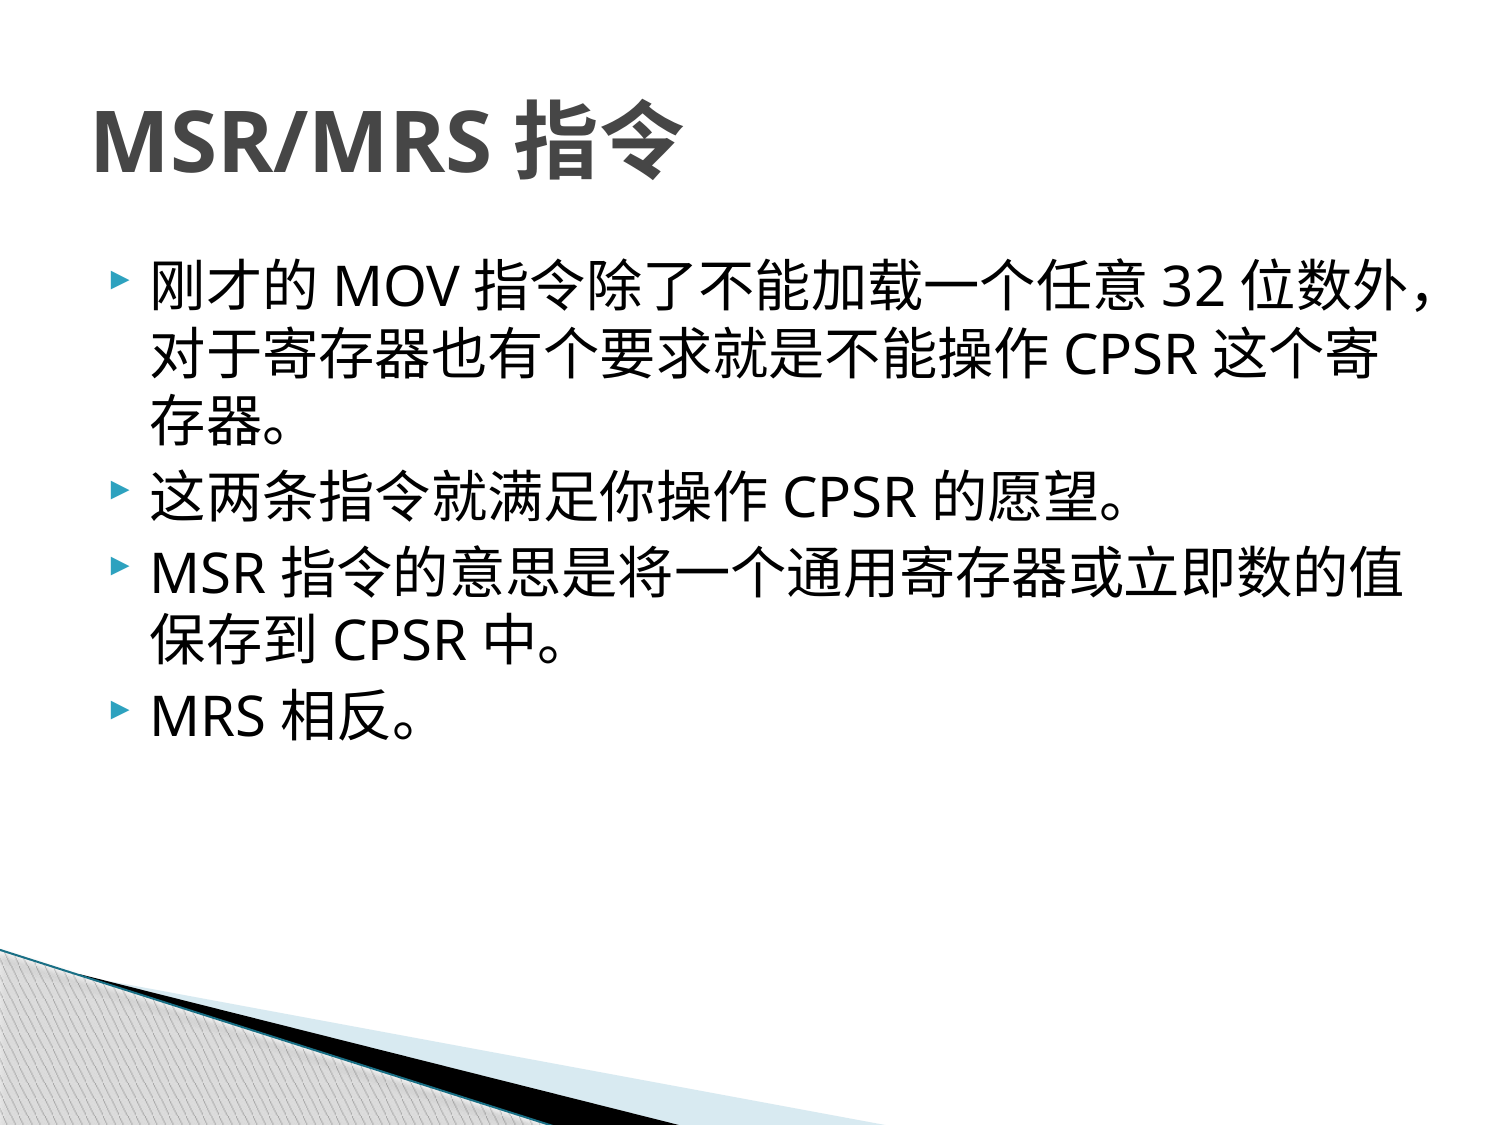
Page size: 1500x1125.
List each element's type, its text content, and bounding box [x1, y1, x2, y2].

title MSR/MRS指令 [75, 45, 1425, 233]
list 刚才的MOV指令除了不能加载一个任意32位数外，对于寄存器也有个要求就是不能操作CPSR这个寄存器。 这两条指令就满足你操作CPSR的愿望。 MSR指令的意思是将一个通用寄存器或立即数的值保存到CPSR中。 MRS相反。 [75, 243, 1425, 986]
